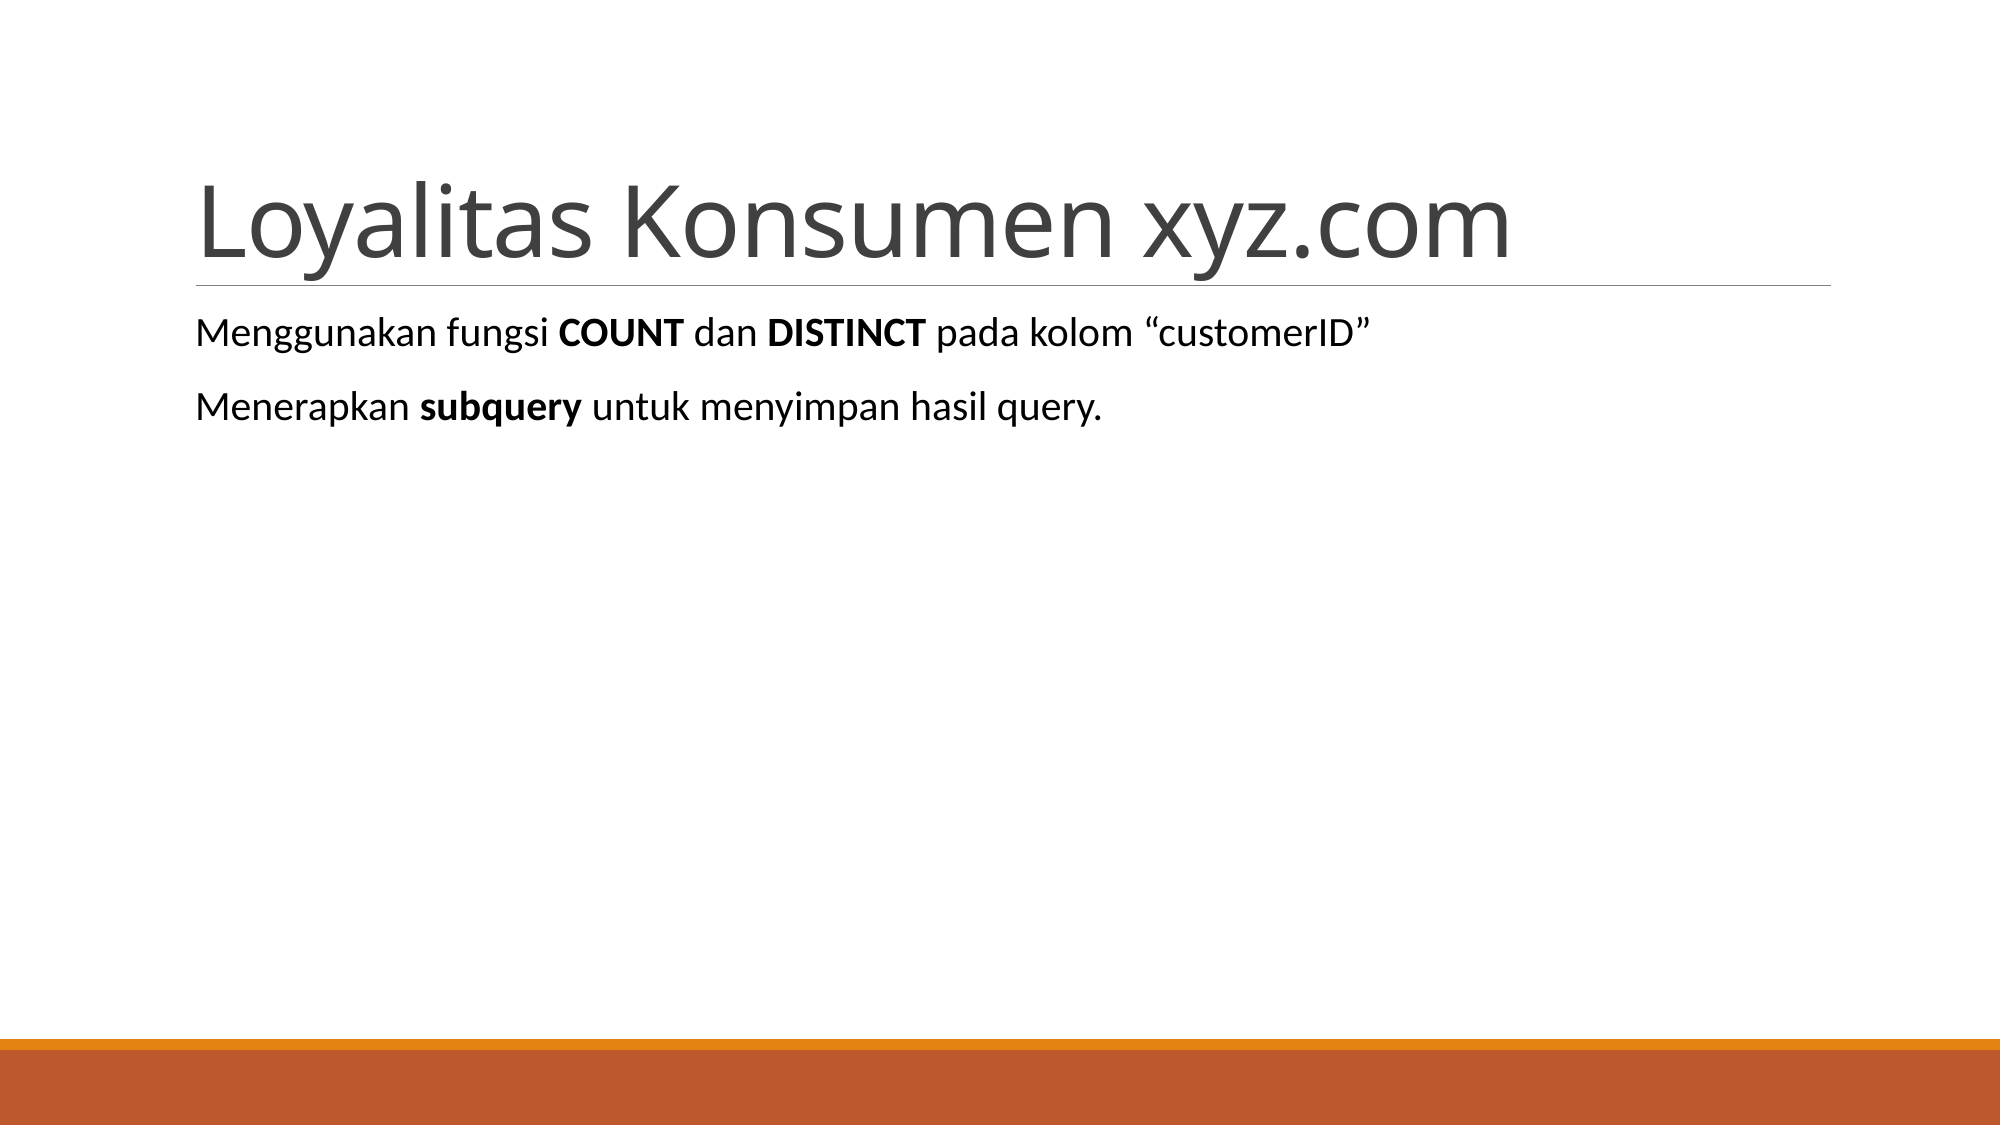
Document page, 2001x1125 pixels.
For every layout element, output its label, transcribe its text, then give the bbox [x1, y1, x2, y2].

title Loyalitas Konsumen xyz.com [180, 47, 1830, 285]
list Menggunakan fungsi COUNT dan DISTINCT pada kolom “customerID” Menerapkan subquery untuk menyimpan hasil query. [180, 302, 1830, 963]
